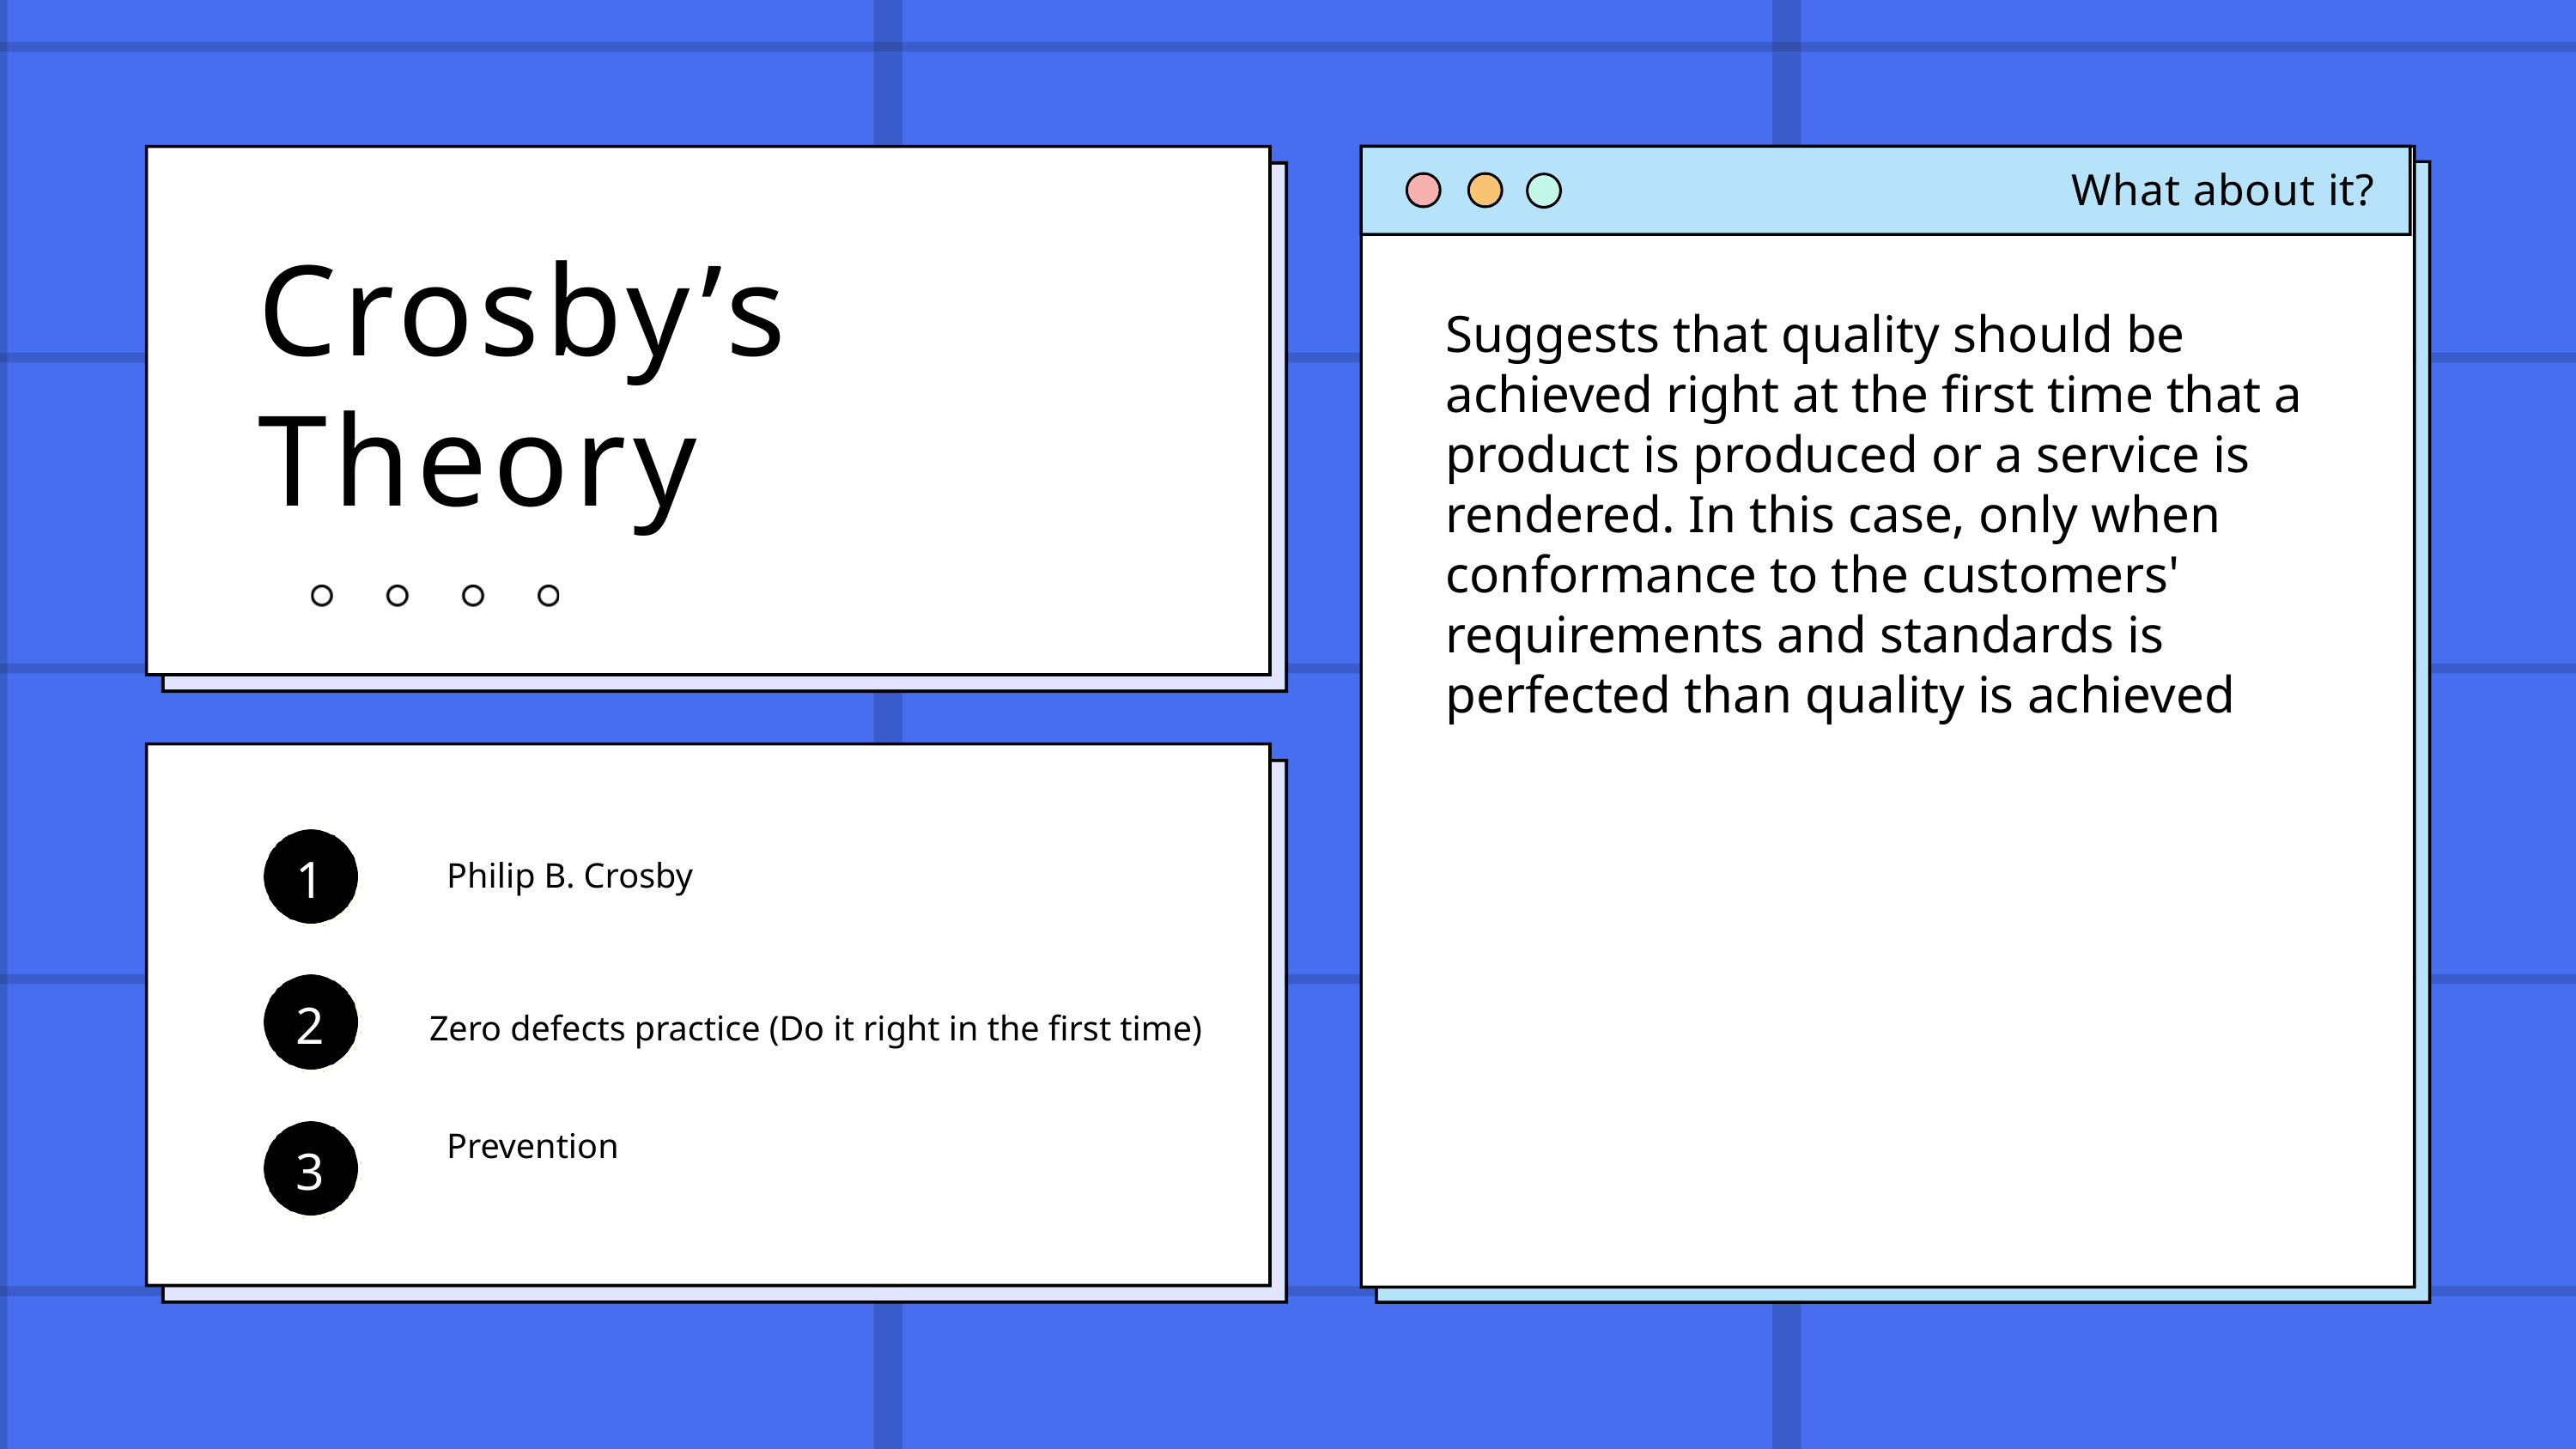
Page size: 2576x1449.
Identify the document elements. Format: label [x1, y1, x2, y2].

text_box [0, 0, 2576, 1449]
text_box [144, 742, 1289, 1304]
text_box [1359, 144, 2412, 236]
text_box [144, 144, 1289, 694]
text_box [262, 1119, 361, 1218]
text_box [262, 973, 361, 1072]
text_box [1405, 172, 1563, 209]
text_box [1359, 144, 2432, 1304]
text_box [262, 828, 361, 926]
picture [311, 584, 560, 625]
